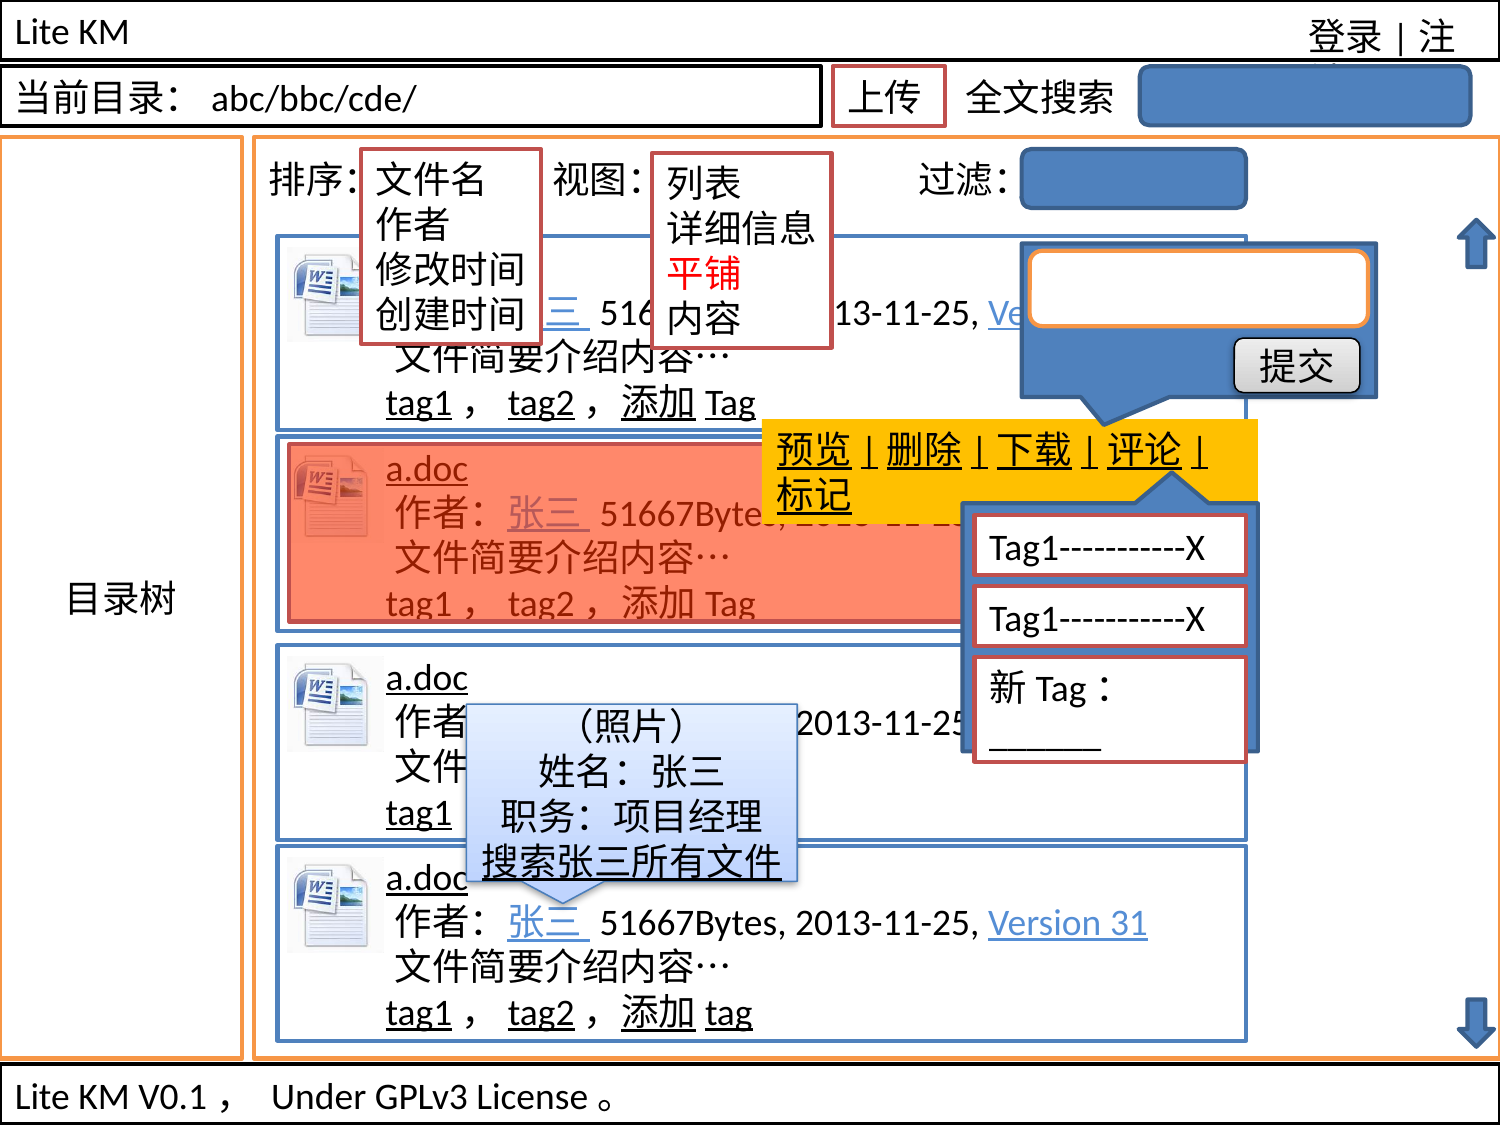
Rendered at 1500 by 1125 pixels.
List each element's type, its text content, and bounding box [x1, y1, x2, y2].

text_box 视图： [543, 148, 656, 209]
text_box [1137, 64, 1473, 128]
text_box 当前目录：abc/bbc/cde/ [0, 64, 823, 128]
text_box 全文搜索 [950, 66, 1140, 127]
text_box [1021, 243, 1377, 398]
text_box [277, 845, 1247, 1044]
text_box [277, 644, 1247, 843]
text_box Lite KM V0.1， Under GPLv3 License。 [0, 1062, 1500, 1125]
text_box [903, 148, 1247, 210]
text_box 排序： [253, 148, 359, 209]
text_box 目录树 [0, 135, 244, 1061]
text_box 上传 [831, 64, 947, 128]
text_box [1456, 217, 1497, 270]
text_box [277, 436, 1247, 634]
text_box 列表 详细信息 平铺 内容 [650, 151, 834, 234]
text_box 文件内容 [252, 135, 1500, 1061]
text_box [277, 235, 1247, 433]
text_box Lite KM [0, 0, 1500, 62]
text_box 预览|删除|下载|评论|标记 [1251, 419, 1258, 501]
text_box 文件名 作者 修改时间 创建时间 [359, 147, 543, 234]
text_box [962, 503, 1259, 752]
text_box 登录|注销 [1293, 5, 1495, 111]
text_box [1456, 997, 1497, 1049]
